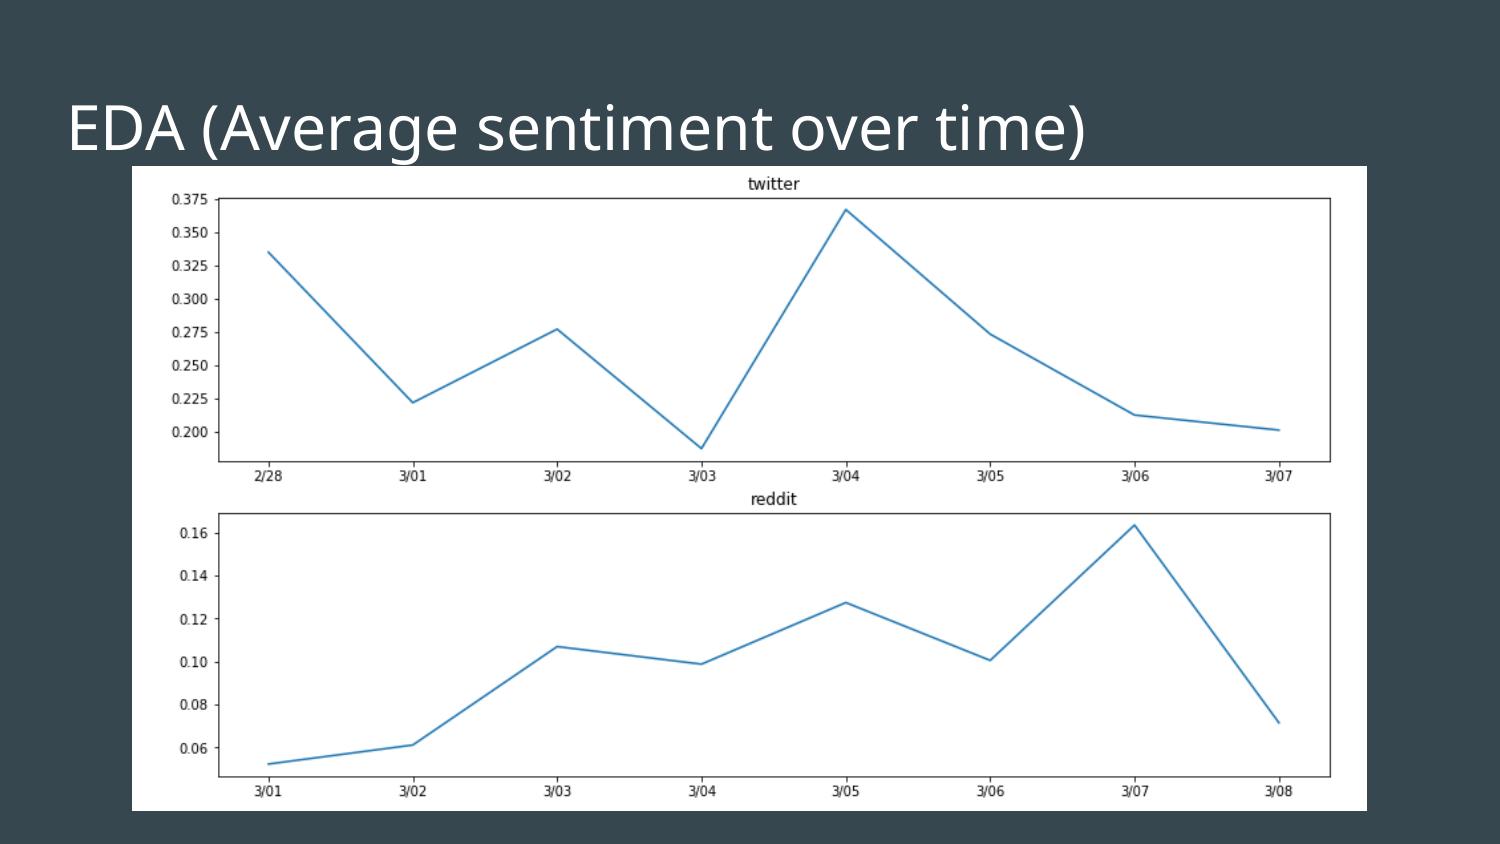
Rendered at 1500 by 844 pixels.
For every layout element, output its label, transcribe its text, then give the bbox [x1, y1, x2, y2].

picture [132, 166, 1368, 811]
title EDA (Average sentiment over time) [51, 72, 1449, 167]
